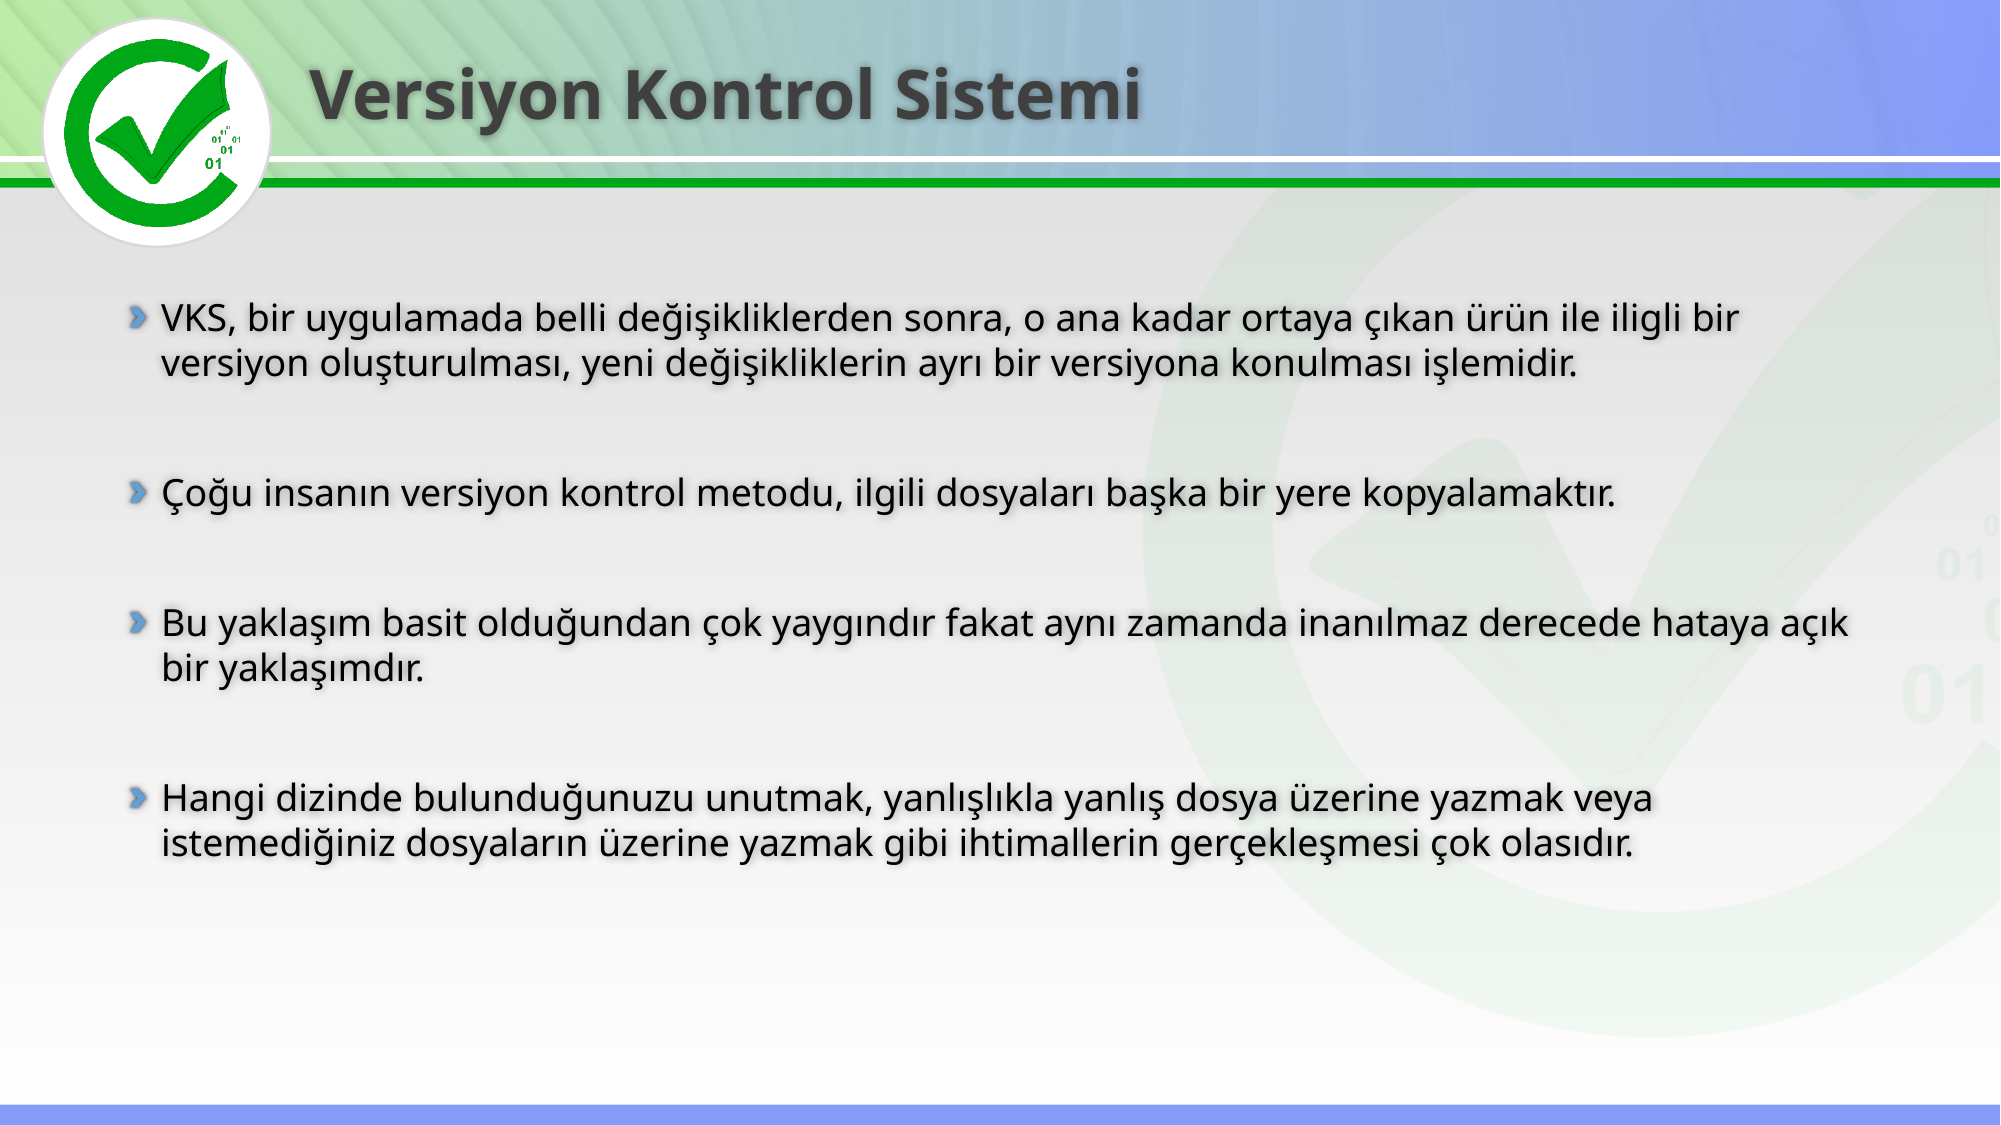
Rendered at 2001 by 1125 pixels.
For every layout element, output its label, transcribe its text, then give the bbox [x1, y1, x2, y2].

picture [123, 783, 150, 810]
picture [123, 607, 150, 635]
picture [0, 0, 2001, 1037]
picture [123, 302, 150, 330]
list VKS, bir uygulamada belli değişikliklerden sonra, o ana kadar ortaya çıkan ürün ile iligli bir versiyon oluşturulması, yeni değişikliklerin ayrı bir versiyona konulması işlemidir. Çoğu insanın versiyon kontrol metodu, ilgili dosyaları başka bir yere kopyalamaktır. Bu yaklaşım basit olduğundan çok yaygındır fakat aynı zamanda inanılmaz derecede hataya açık bir yaklaşımdır. Hangi dizinde bulunduğunuzu unutmak, yanlışlıkla yanlış dosya üzerine yazmak veya istemediğiniz dosyaların üzerine yazmak gibi ihtimallerin gerçekleşmesi çok olasıdır. [108, 286, 1911, 1069]
picture [123, 477, 150, 505]
list Versiyon Kontrol Sistemi [294, 39, 1936, 148]
picture [0, 163, 49, 178]
